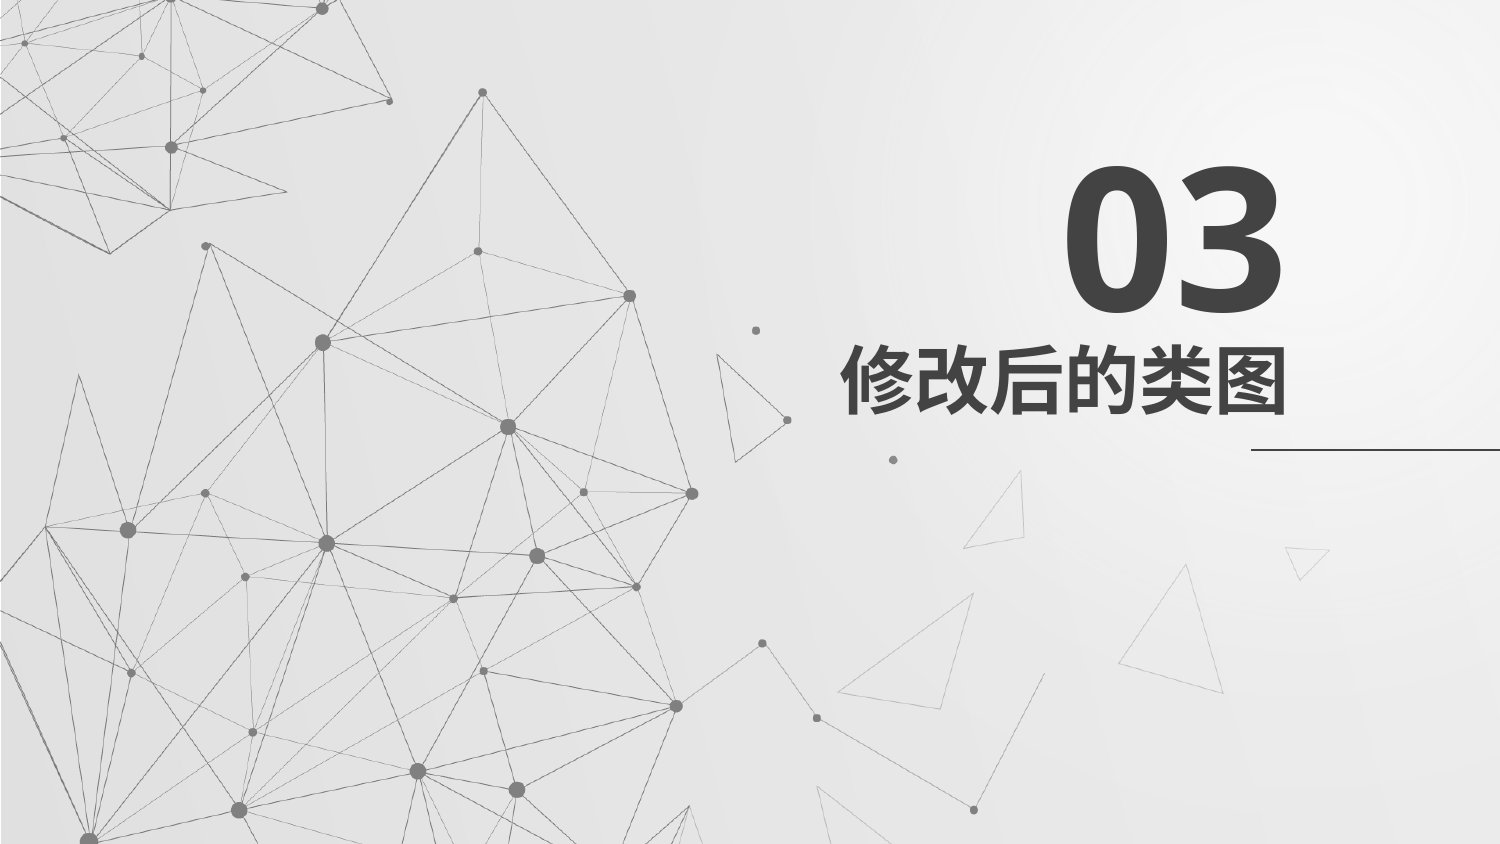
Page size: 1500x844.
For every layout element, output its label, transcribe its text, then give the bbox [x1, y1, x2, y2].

title 03 [815, 169, 1305, 294]
title 修改后的类图 [451, 220, 1305, 537]
picture [0, 0, 1500, 844]
